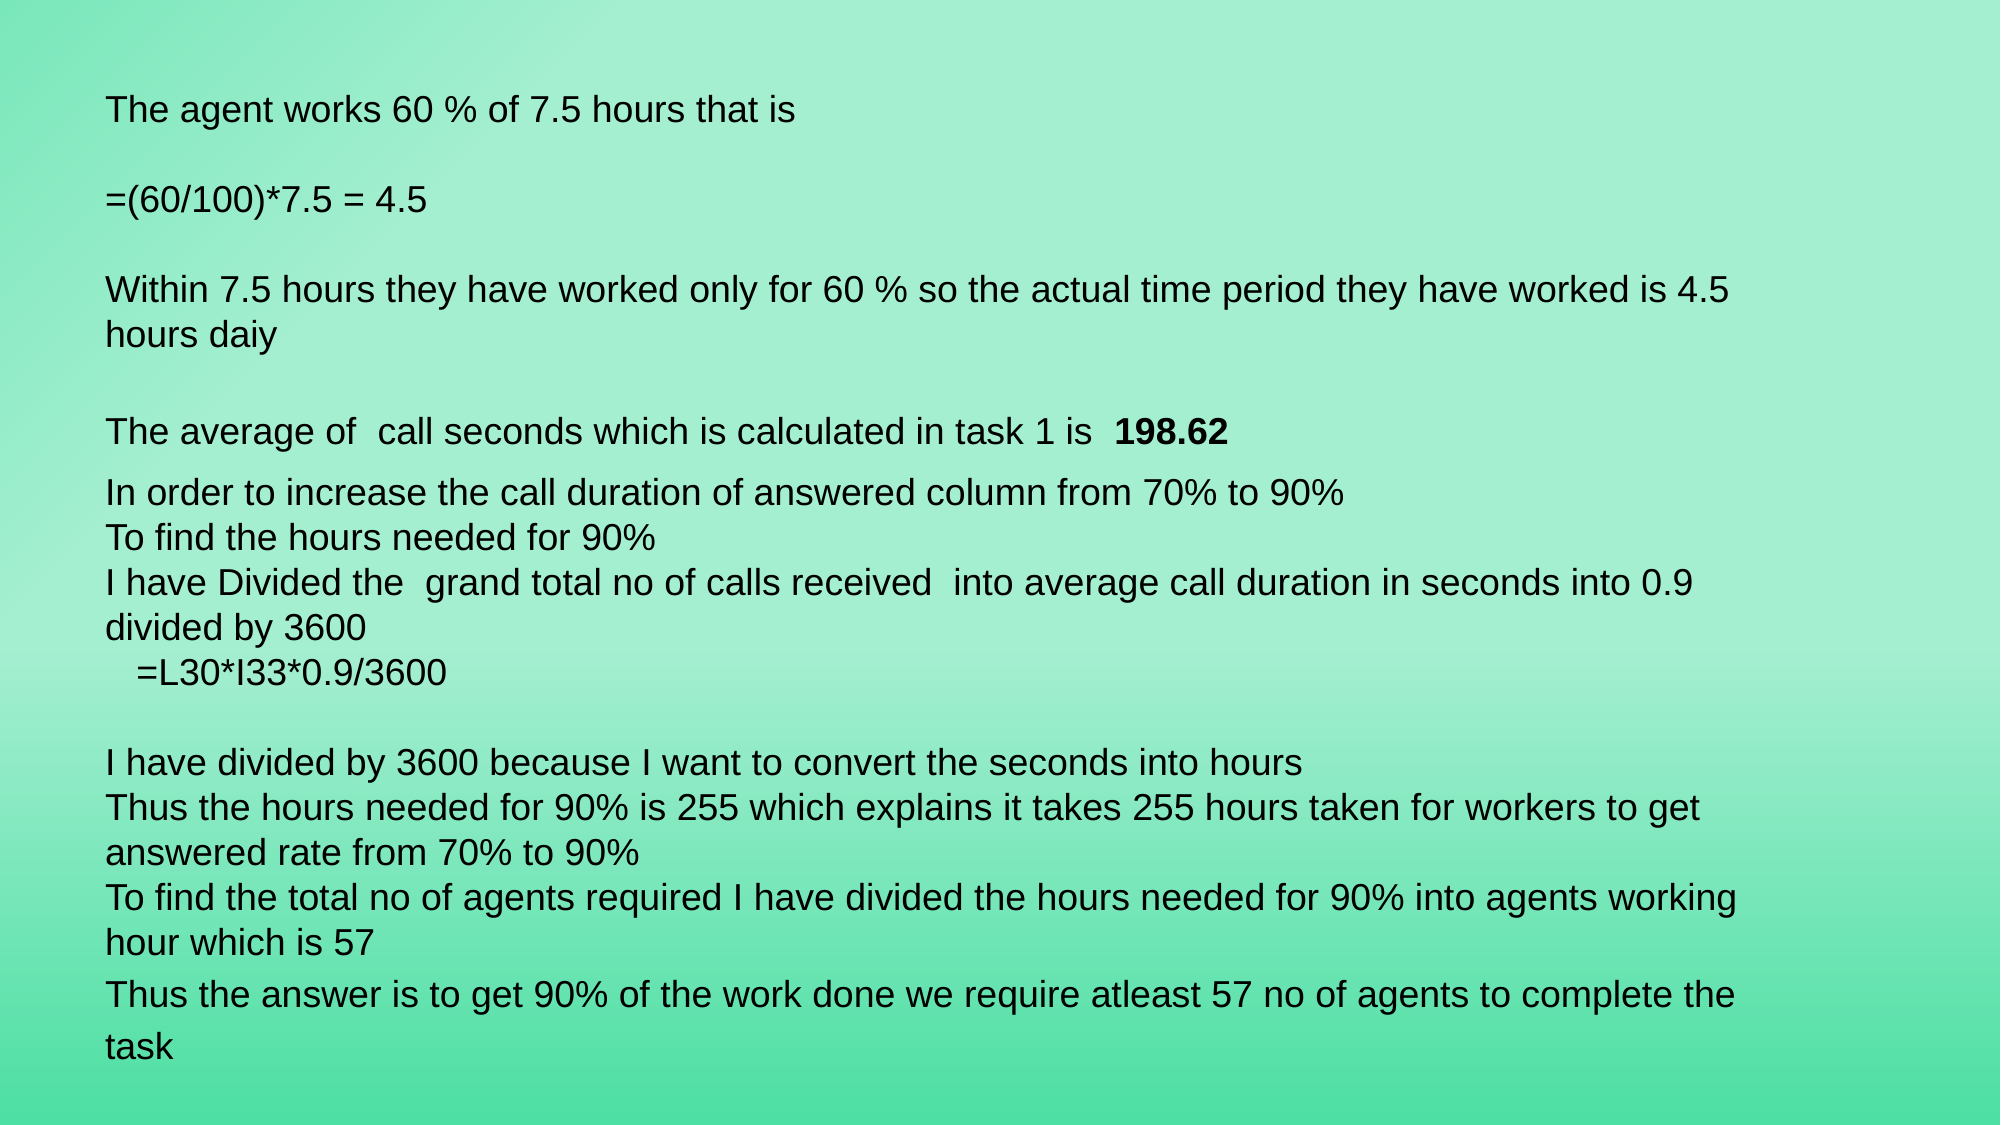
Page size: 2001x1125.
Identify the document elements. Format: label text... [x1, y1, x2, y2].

text_box The agent works 60 % of 7.5 hours that is =(60/100)*7.5 = 4.5 Within 7.5 hours they have worked only for 60 % so the actual time period they have worked is 4.5 hours daiy The average of call seconds which is calculated in task 1 is 198.62 In order to increase the call duration of answered column from 70% to 90% To find the hours needed for 90% I have Divided the grand total no of calls received into average call duration in seconds into 0.9 divided by 3600 =L30*I33*0.9/3600 I have divided by 3600 because I want to convert the seconds into hours Thus the hours needed for 90% is 255 which explains it takes 255 hours taken for workers to get answered rate from 70% to 90% To find the total no of agents required I have divided the hours needed for 90% into agents working hour which is 57 Thus the answer is to get 90% of the work done we require atleast 57 no of agents to complete the task [90, 77, 1795, 1125]
